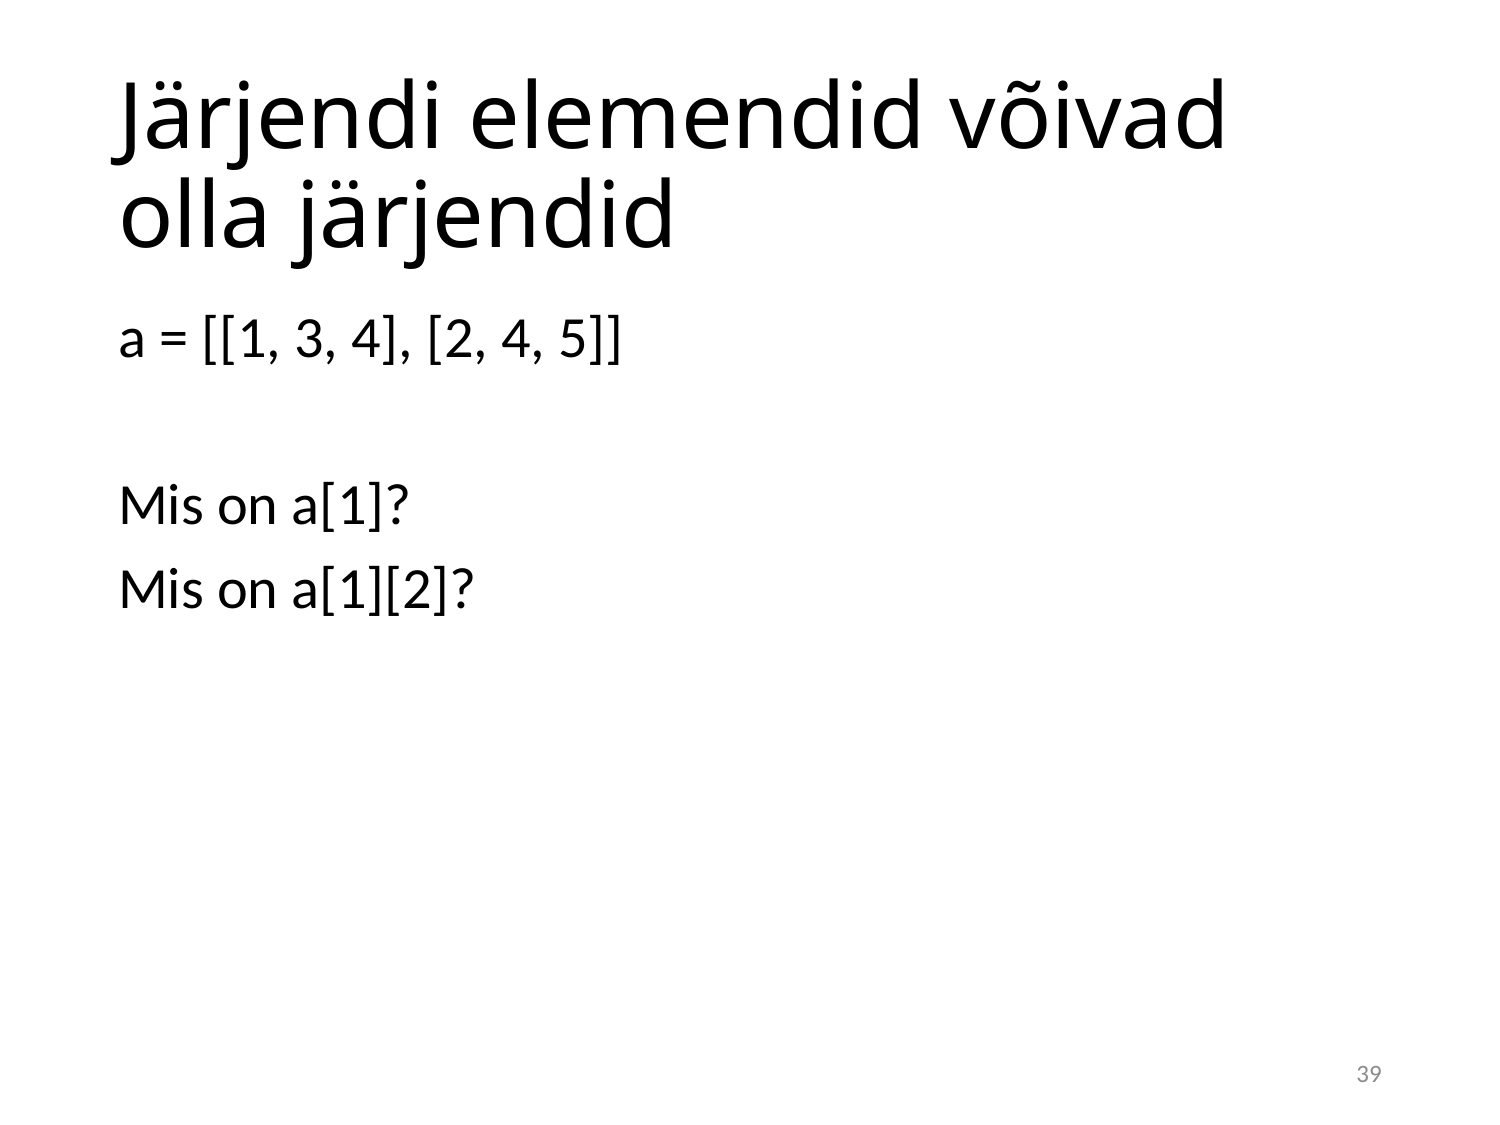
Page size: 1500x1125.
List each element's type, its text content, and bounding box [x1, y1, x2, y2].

list a = [[1, 3, 4], [2, 4, 5]] Mis on a[1]? Mis on a[1][2]? [103, 299, 1397, 1014]
slide_number 39 [1059, 1042, 1397, 1103]
title Järjendi elemendid võivad olla järjendid [103, 59, 1397, 278]
